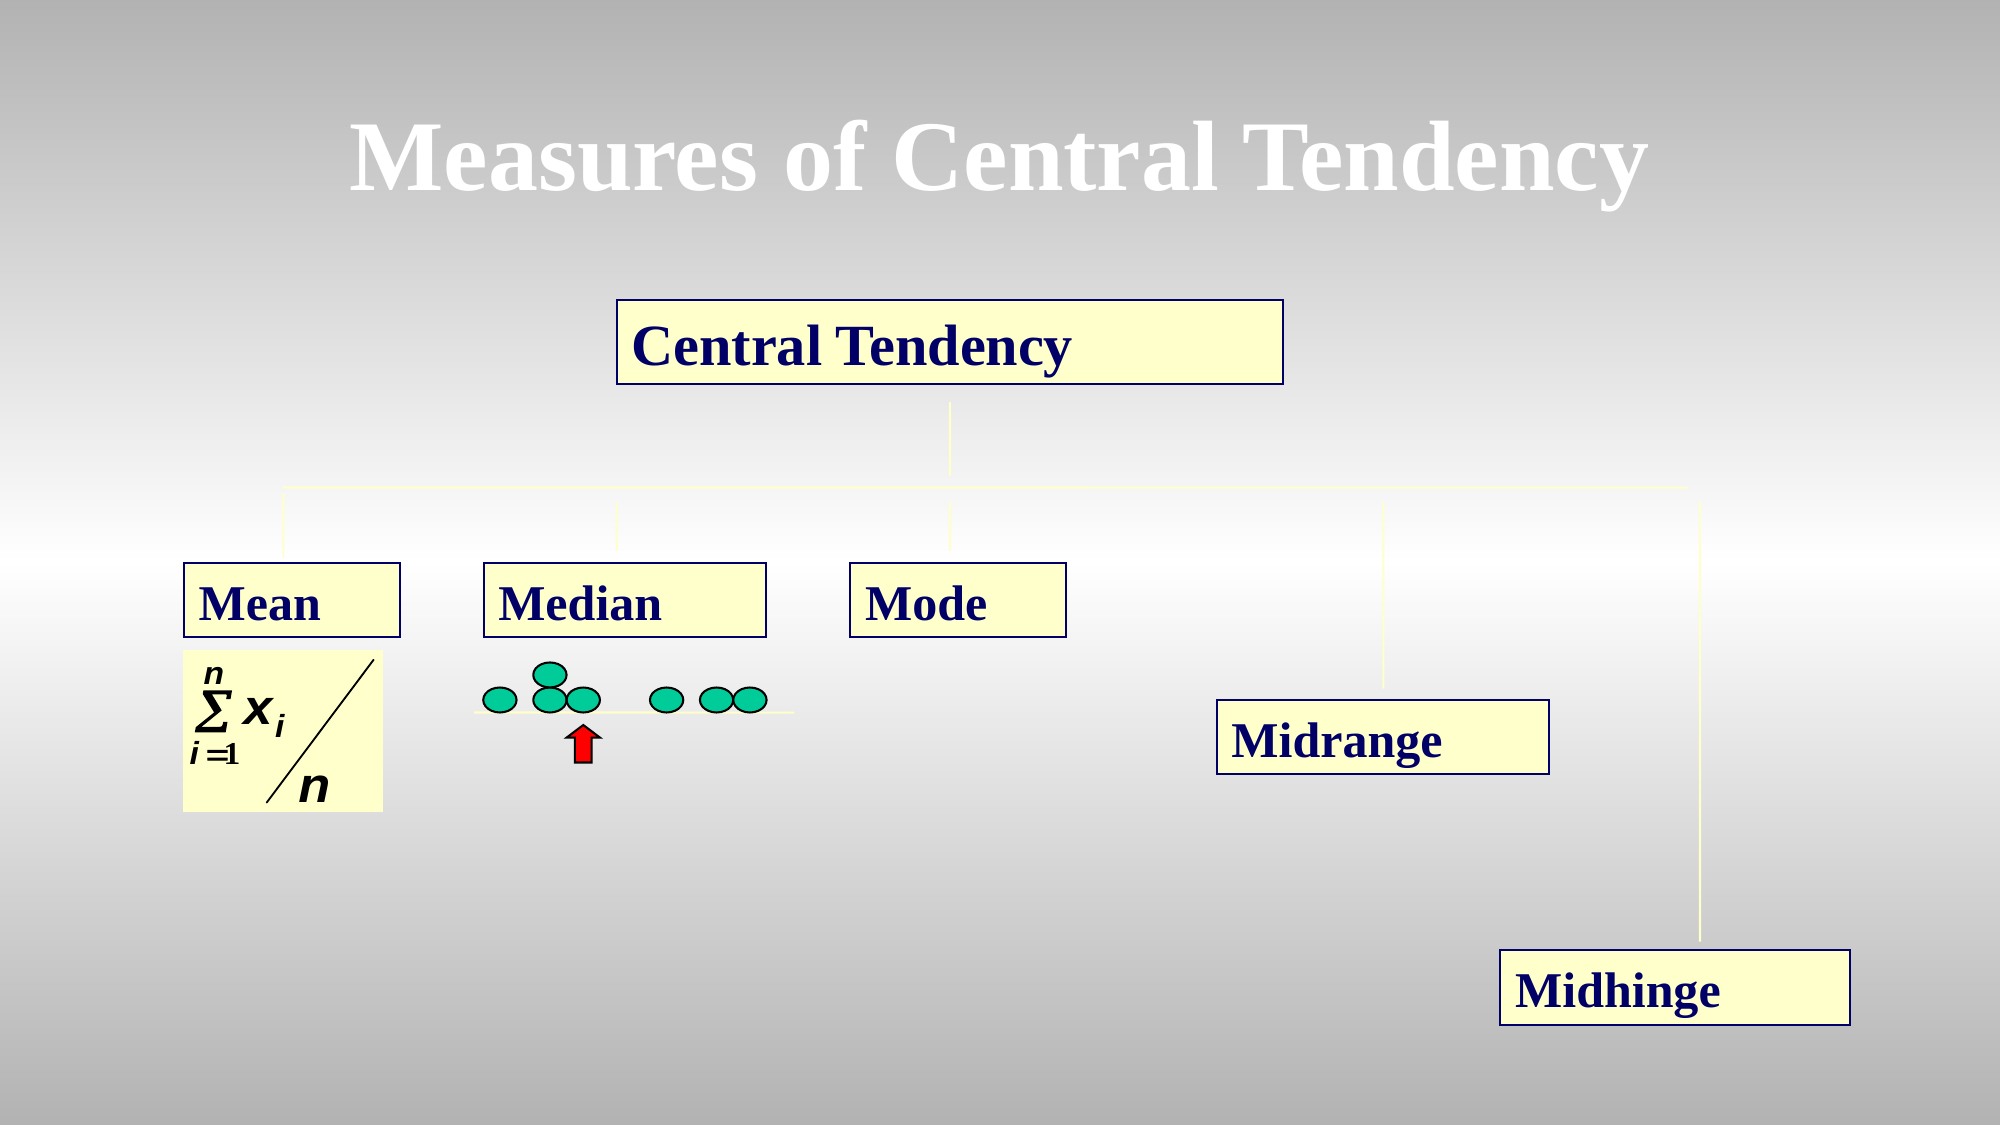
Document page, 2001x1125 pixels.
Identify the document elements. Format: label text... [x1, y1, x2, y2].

text_box [733, 687, 767, 713]
text_box Mean [183, 562, 400, 638]
text_box Central Tendency [616, 299, 1283, 385]
text_box Mode [850, 562, 1067, 638]
text_box Midrange [1216, 699, 1550, 775]
text_box [566, 687, 600, 713]
text_box [533, 662, 567, 688]
text_box Midhinge [1500, 950, 1850, 1025]
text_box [183, 649, 412, 834]
text_box [133, 299, 1888, 406]
text_box Median [483, 562, 767, 638]
text_box [483, 687, 517, 713]
text_box [649, 687, 684, 713]
text_box [566, 725, 600, 763]
text_box [699, 687, 733, 713]
text_box [533, 688, 567, 713]
text_box Measures of Central Tendency [61, 83, 1939, 219]
